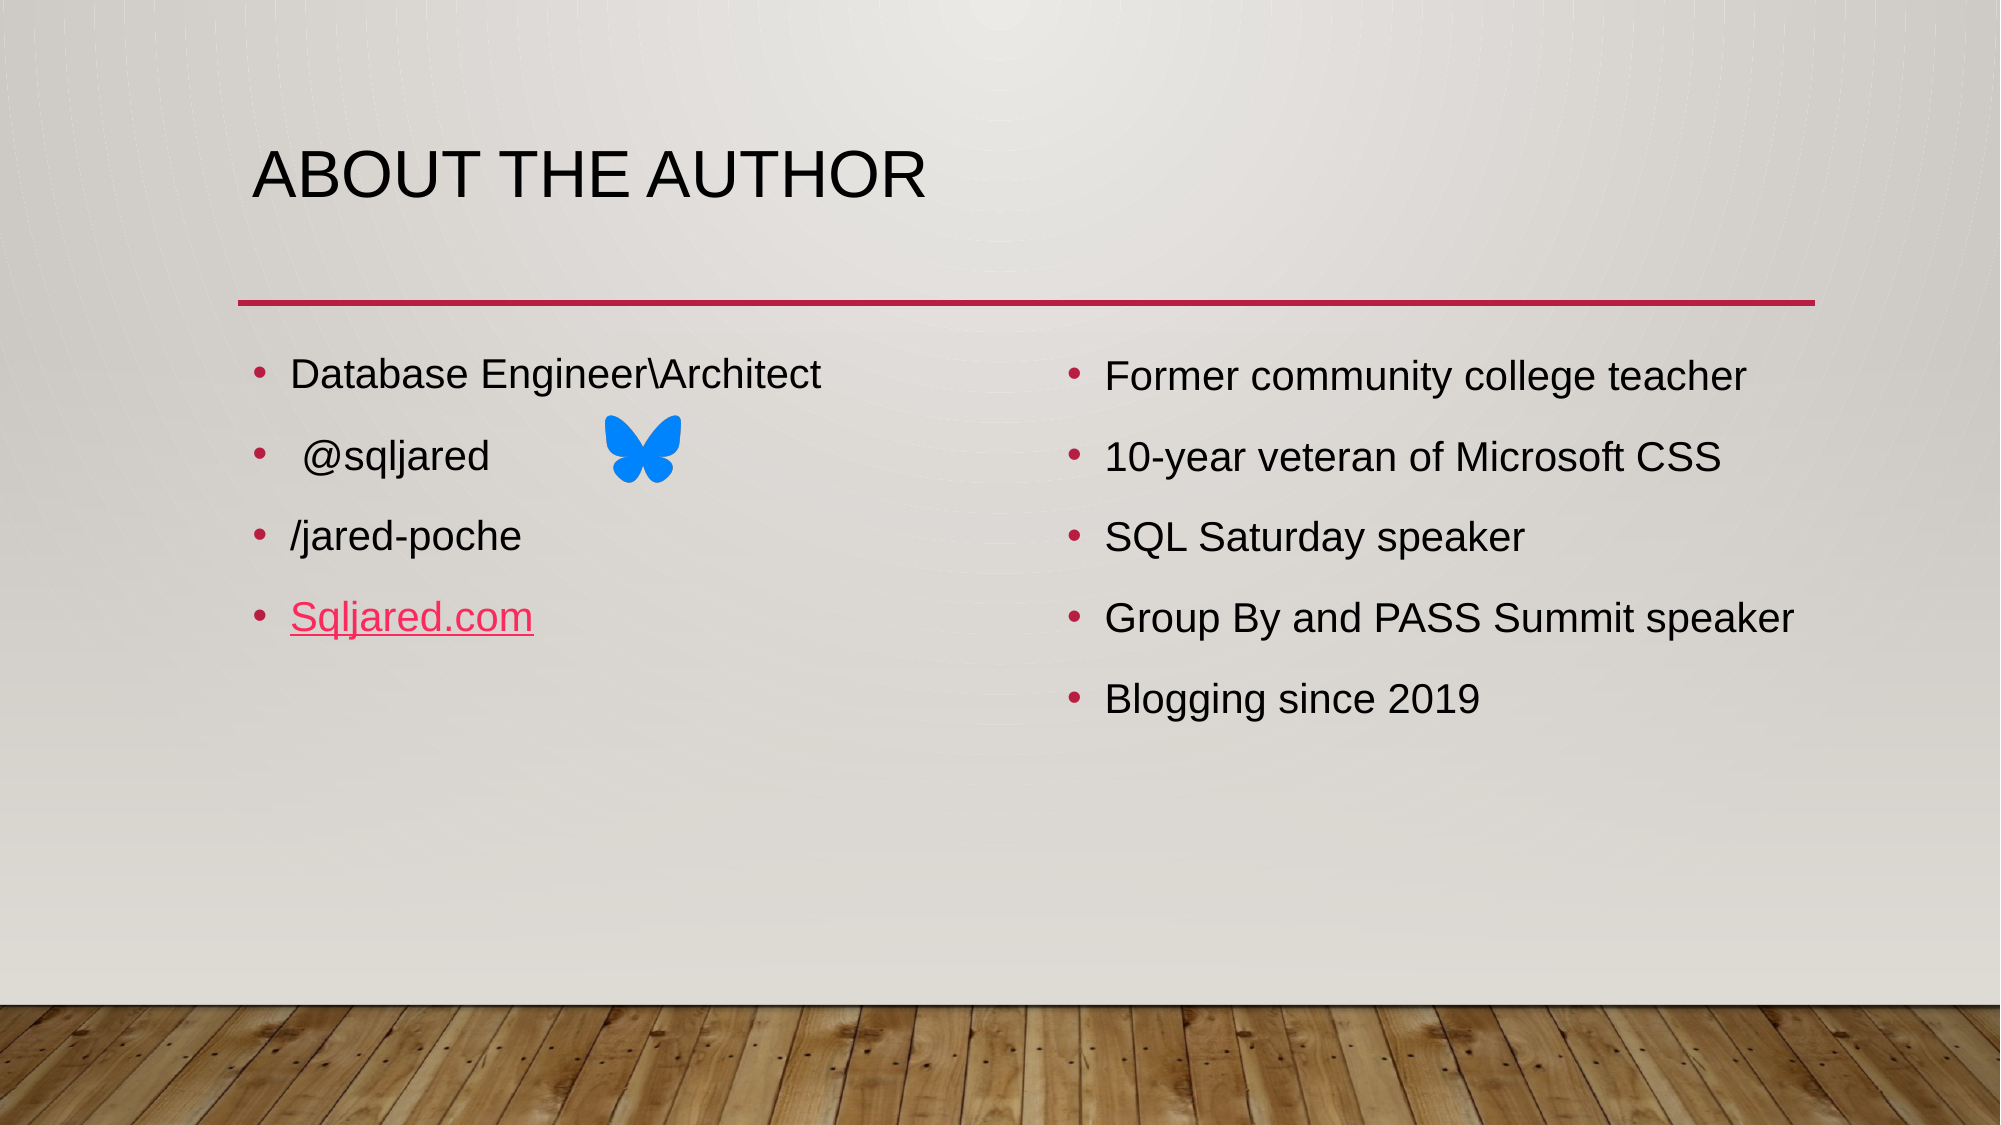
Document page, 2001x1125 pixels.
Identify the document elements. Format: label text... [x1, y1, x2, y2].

picture [605, 410, 681, 487]
title About the Author [237, 132, 1814, 306]
list Former community college teacher 10-year veteran of Microsoft CSS SQL Saturday speaker Group By and PASS Summit speaker Blogging since 2019 [1052, 330, 1815, 896]
list Database Engineer\Architect @sqljared /jared-poche Sqljared.com [237, 329, 1000, 896]
picture [0, 1005, 2000, 1125]
